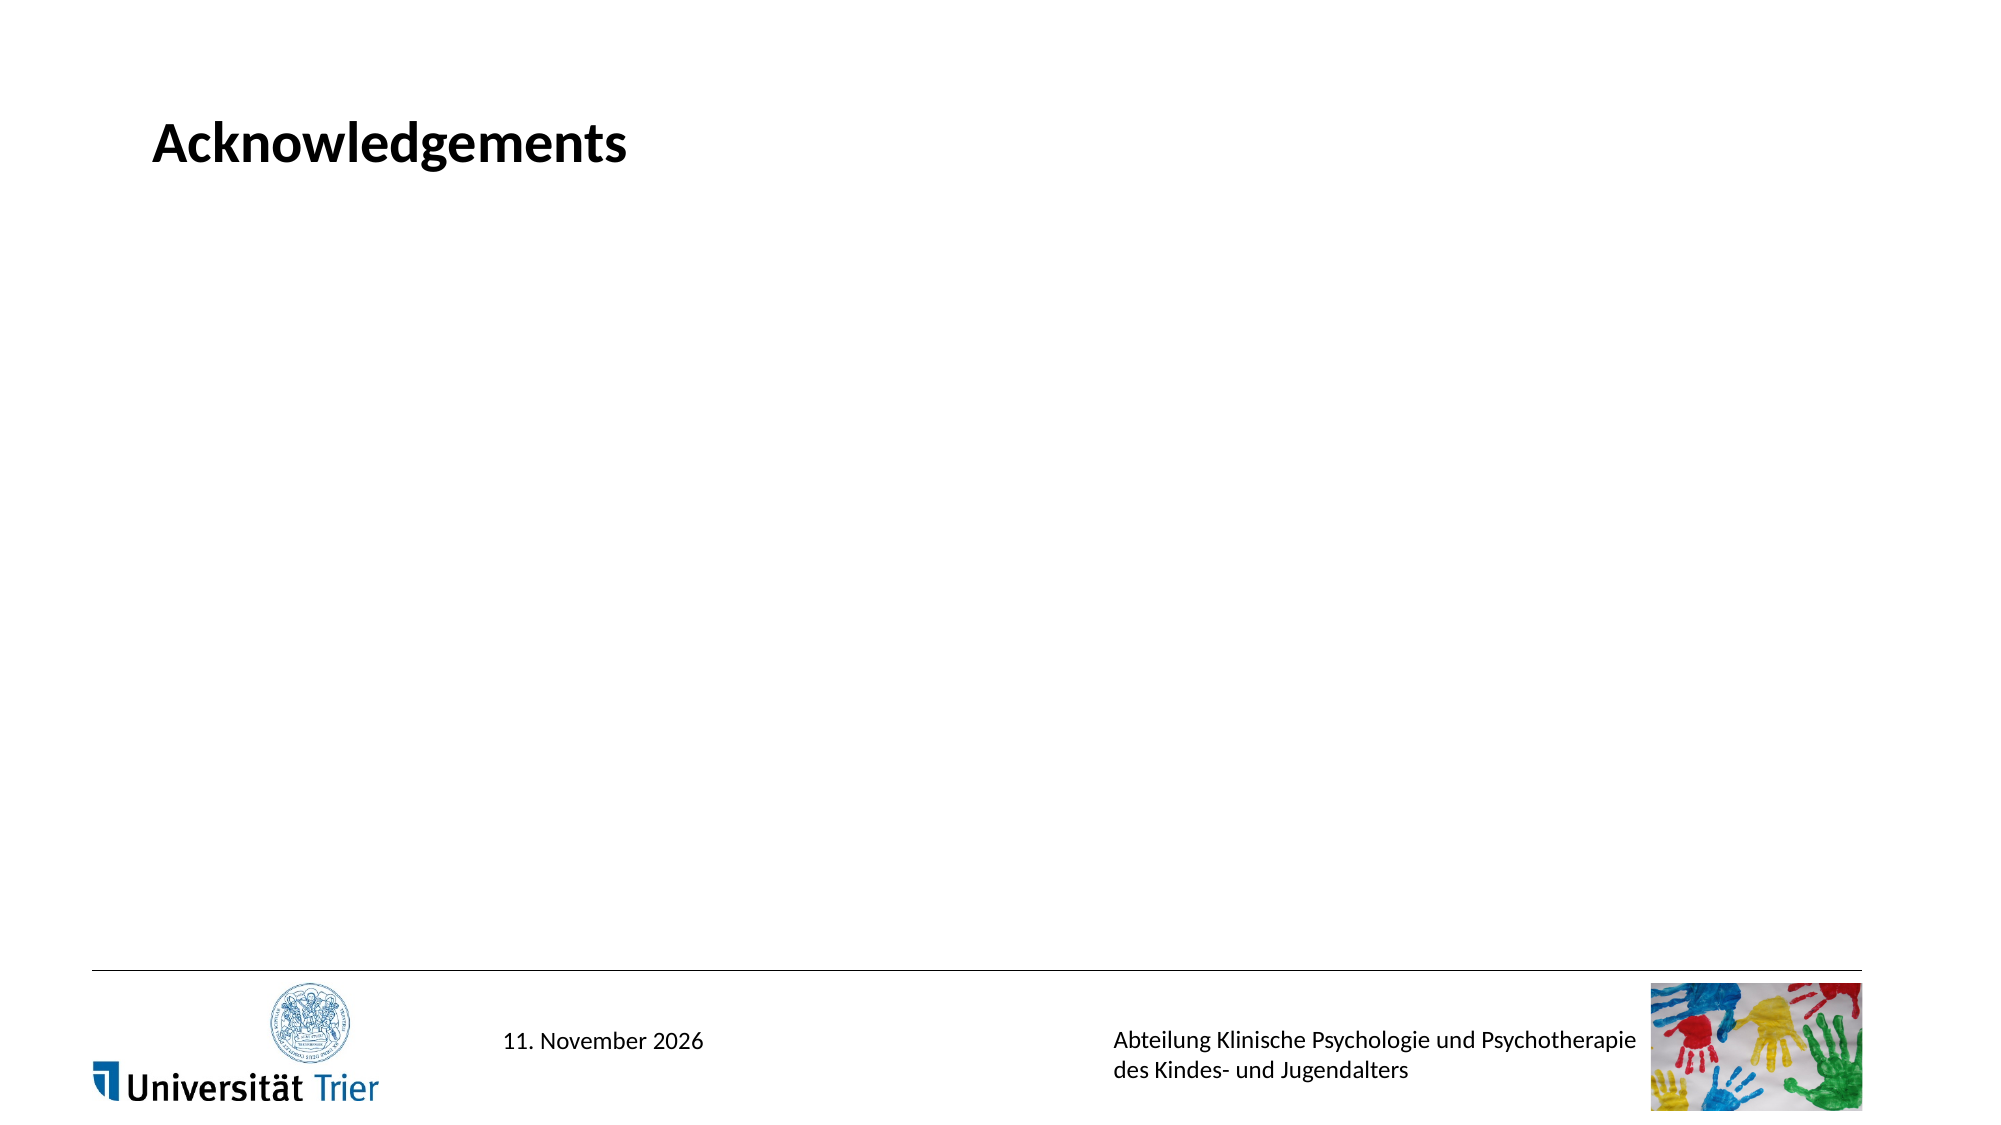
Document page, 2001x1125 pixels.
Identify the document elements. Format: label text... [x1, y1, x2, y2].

title Acknowledgements [137, 59, 1863, 228]
slide_number 17. März 2017 [378, 1017, 829, 1077]
picture [1650, 983, 1863, 1111]
picture [92, 982, 379, 1101]
